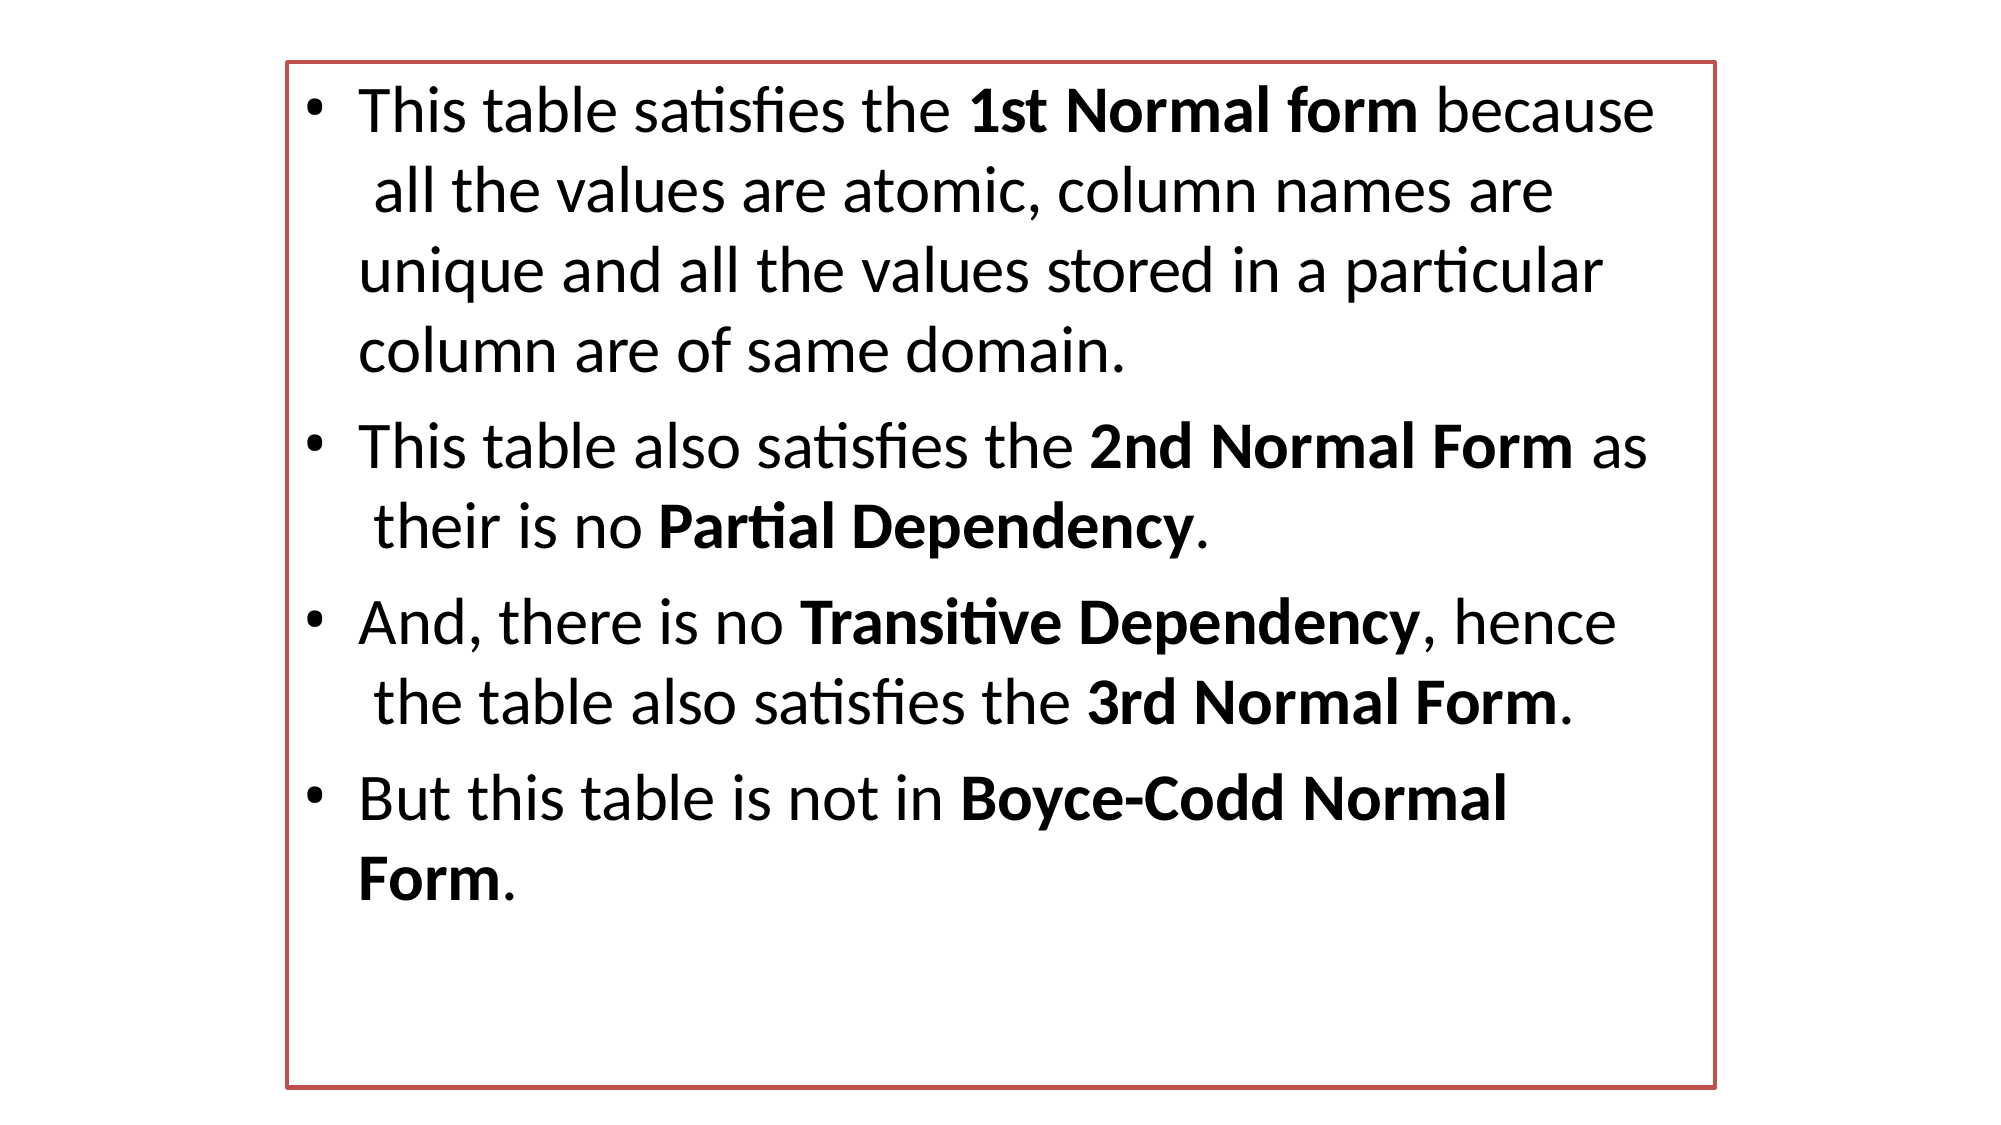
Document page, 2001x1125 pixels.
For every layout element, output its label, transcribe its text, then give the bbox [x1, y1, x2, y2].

text_box This table satisfies the 1st Normal form because all the values are atomic, column names are unique and all the values stored in a particular column are of same domain. This table also satisfies the 2nd Normal Form as their is no Partial Dependency. And, there is no Transitive Dependency, hence the table also satisfies the 3rd Normal Form. But this table is not in Boyce-Codd Normal Form. [300, 63, 1692, 914]
text_box [287, 62, 1715, 1088]
